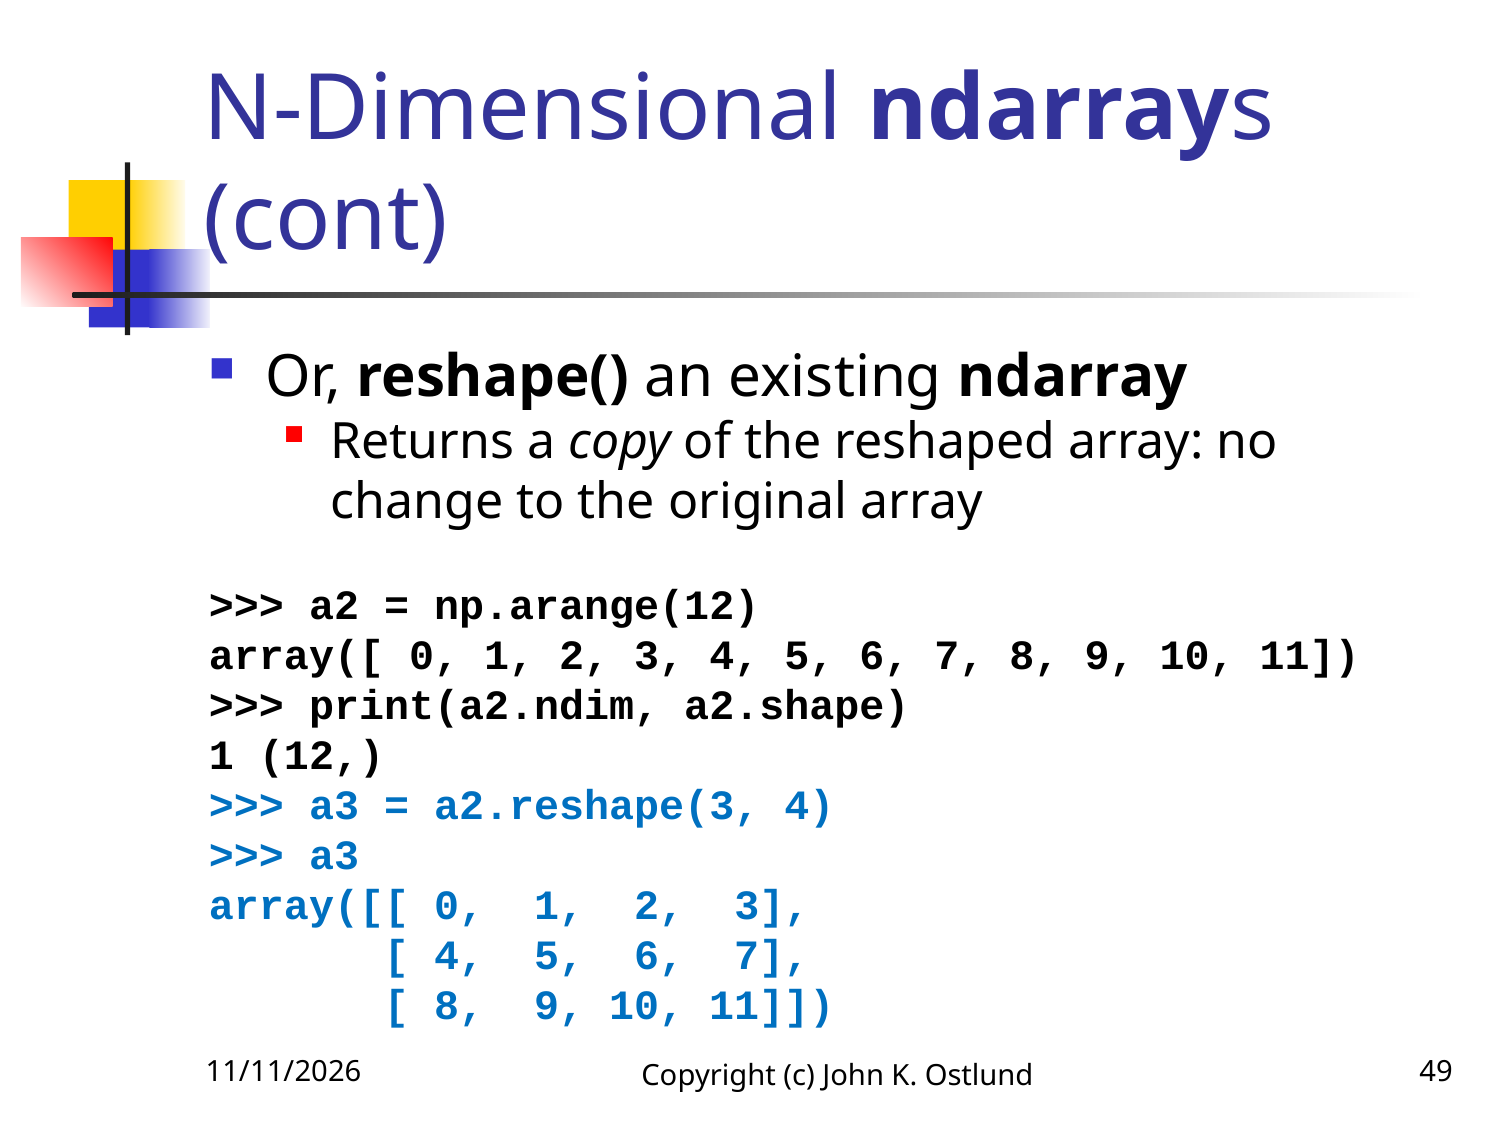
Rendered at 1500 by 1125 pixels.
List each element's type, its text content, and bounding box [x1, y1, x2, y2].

footer Copyright (c) John K. Ostlund [599, 1023, 1076, 1100]
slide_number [190, 1023, 504, 1100]
title N-Dimensional ndarrays (cont) [188, 35, 1468, 275]
slide_number 49 [1154, 1023, 1468, 1100]
list Or, reshape() an existing ndarray Returns a copy of the reshaped array: no change to the original array >>> a2 = np.arange(12) array([ 0, 1, 2, 3, 4, 5, 6, 7, 8, 9, 10, 11]) >>> print(a2.ndim, a2.shape) 1 (12,) >>> a3 = a2.reshape(3, 4) >>> a3 array([[ 0, 1, 2, 3], [ 4, 5, 6, 7], [ 8, 9, 10, 11]]) [193, 331, 1469, 1006]
